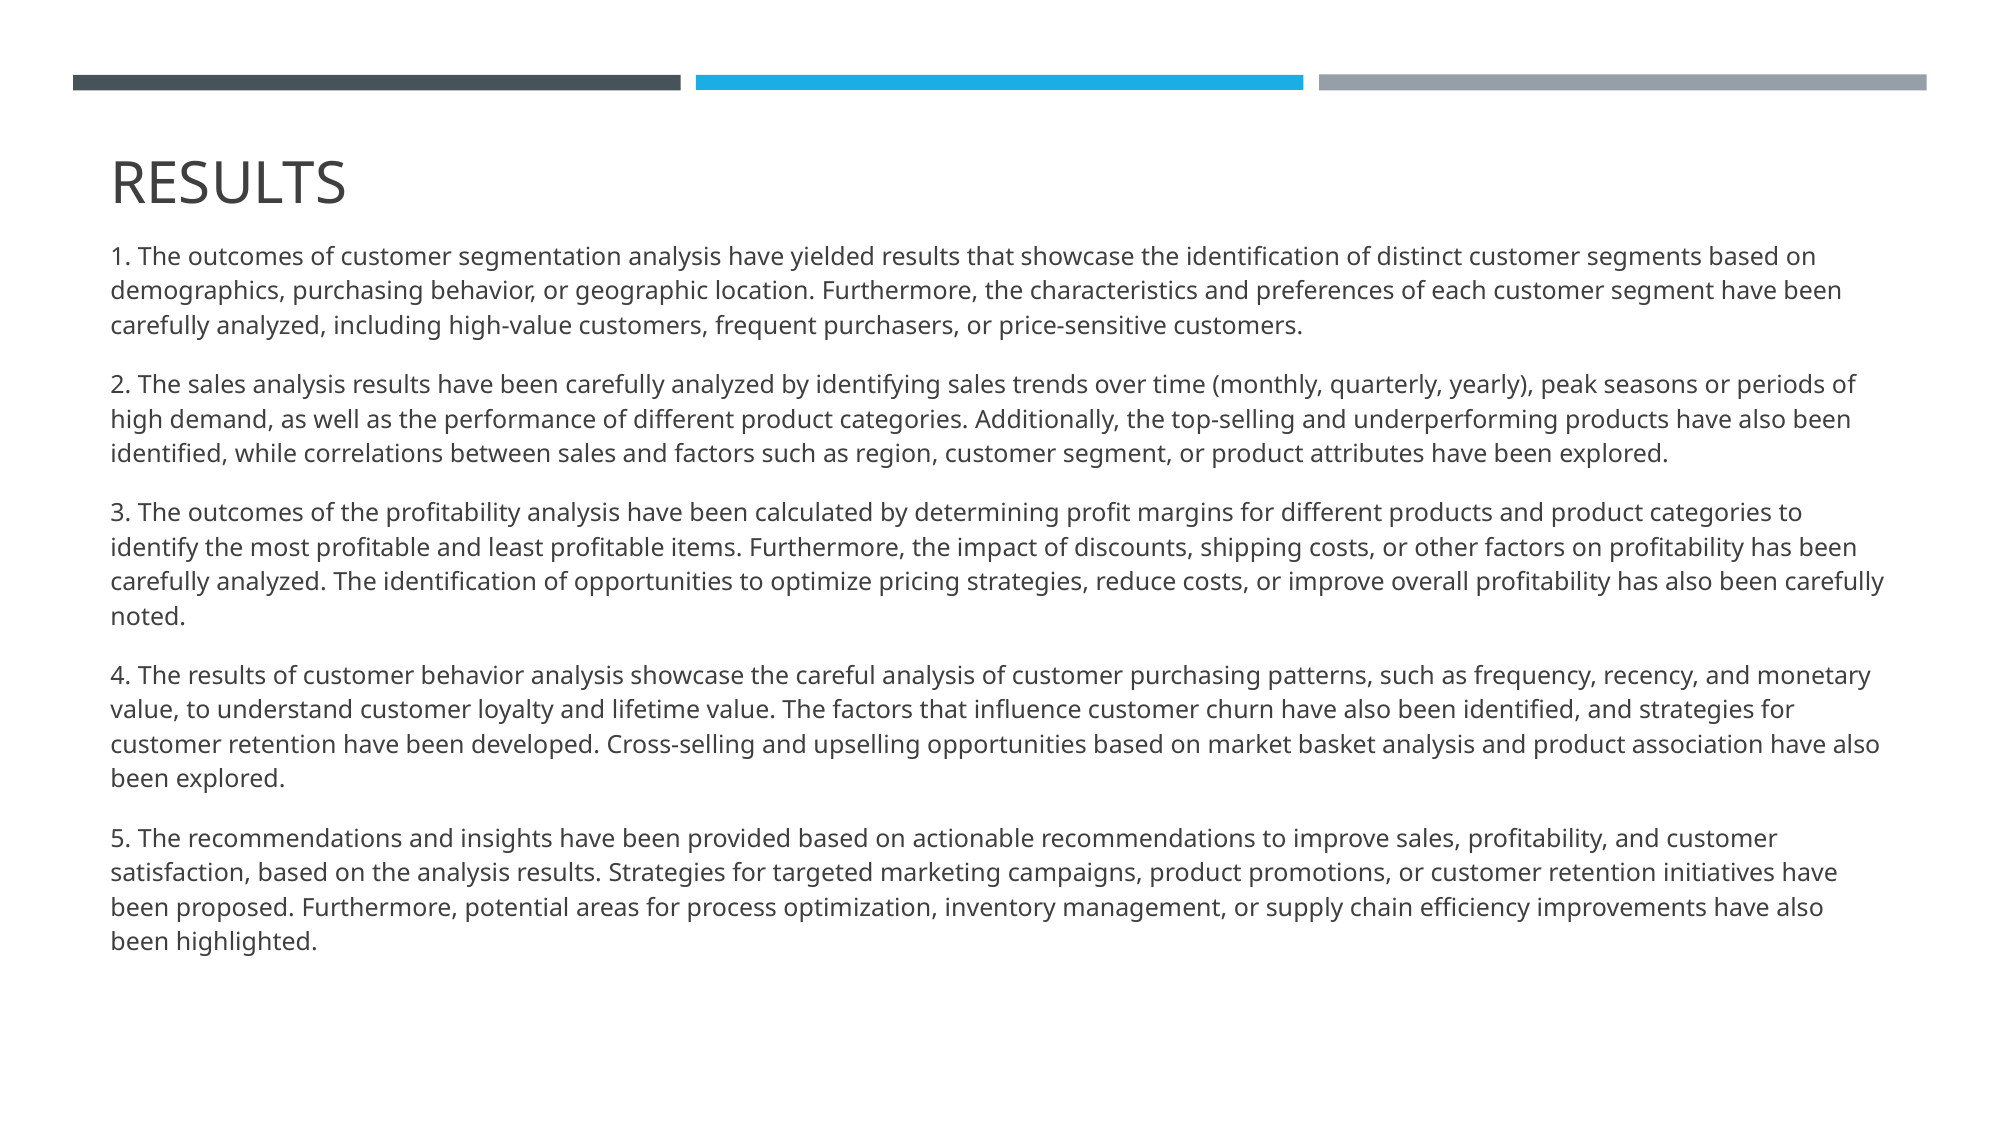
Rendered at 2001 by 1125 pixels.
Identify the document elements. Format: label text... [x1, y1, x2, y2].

list 1. The outcomes of customer segmentation analysis have yielded results that showcase the identification of distinct customer segments based on demographics, purchasing behavior, or geographic location. Furthermore, the characteristics and preferences of each customer segment have been carefully analyzed, including high-value customers, frequent purchasers, or price-sensitive customers. 2. The sales analysis results have been carefully analyzed by identifying sales trends over time (monthly, quarterly, yearly), peak seasons or periods of high demand, as well as the performance of different product categories. Additionally, the top-selling and underperforming products have also been identified, while correlations between sales and factors such as region, customer segment, or product attributes have been explored. 3. The outcomes of the profitability analysis have been calculated by determining profit margins for different products and product categories to identify the most profitable and least profitable items. Furthermore, the impact of discounts, shipping costs, or other factors on profitability has been carefully analyzed. The identification of opportunities to optimize pricing strategies, reduce costs, or improve overall profitability has also been carefully noted. 4. The results of customer behavior analysis showcase the careful analysis of customer purchasing patterns, such as frequency, recency, and monetary value, to understand customer loyalty and lifetime value. The factors that influence customer churn have also been identified, and strategies for customer retention have been developed. Cross-selling and upselling opportunities based on market basket analysis and product association have also been explored. 5. The recommendations and insights have been provided based on actionable recommendations to improve sales, profitability, and customer satisfaction, based on the analysis results. Strategies for targeted marketing campaigns, product promotions, or customer retention initiatives have been proposed. Furthermore, potential areas for process optimization, inventory management, or supply chain efficiency improvements have also been highlighted. [95, 211, 1905, 981]
title RESULTS [95, 126, 1905, 211]
